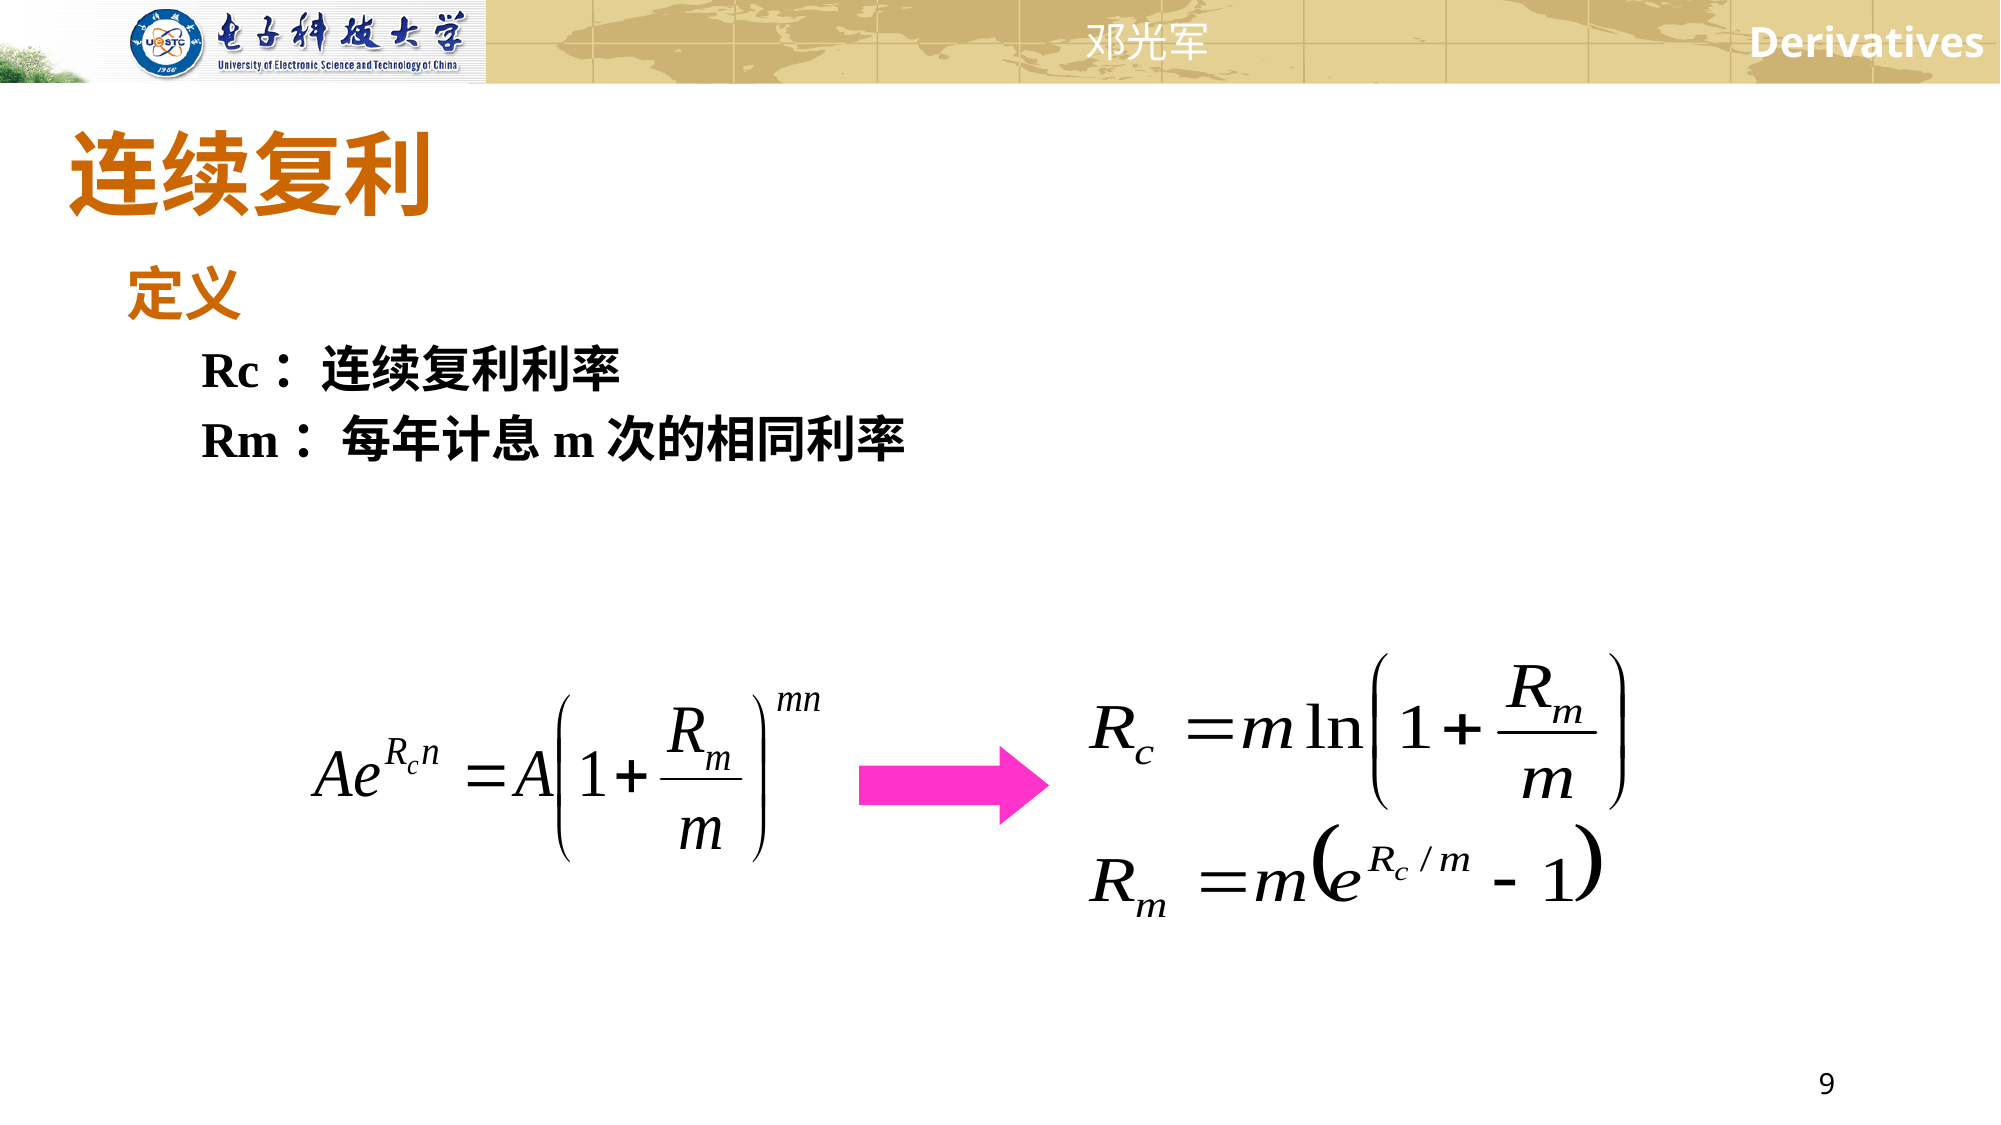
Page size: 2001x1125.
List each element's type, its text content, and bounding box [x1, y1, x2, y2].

title 连续复利 [53, 78, 1754, 266]
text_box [299, 665, 833, 876]
text_box [860, 747, 1048, 823]
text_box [1075, 641, 1645, 930]
list 定义 Rc：连续复利利率 Rm：每年计息m次的相同利率 [111, 249, 1863, 525]
picture [0, 0, 486, 83]
